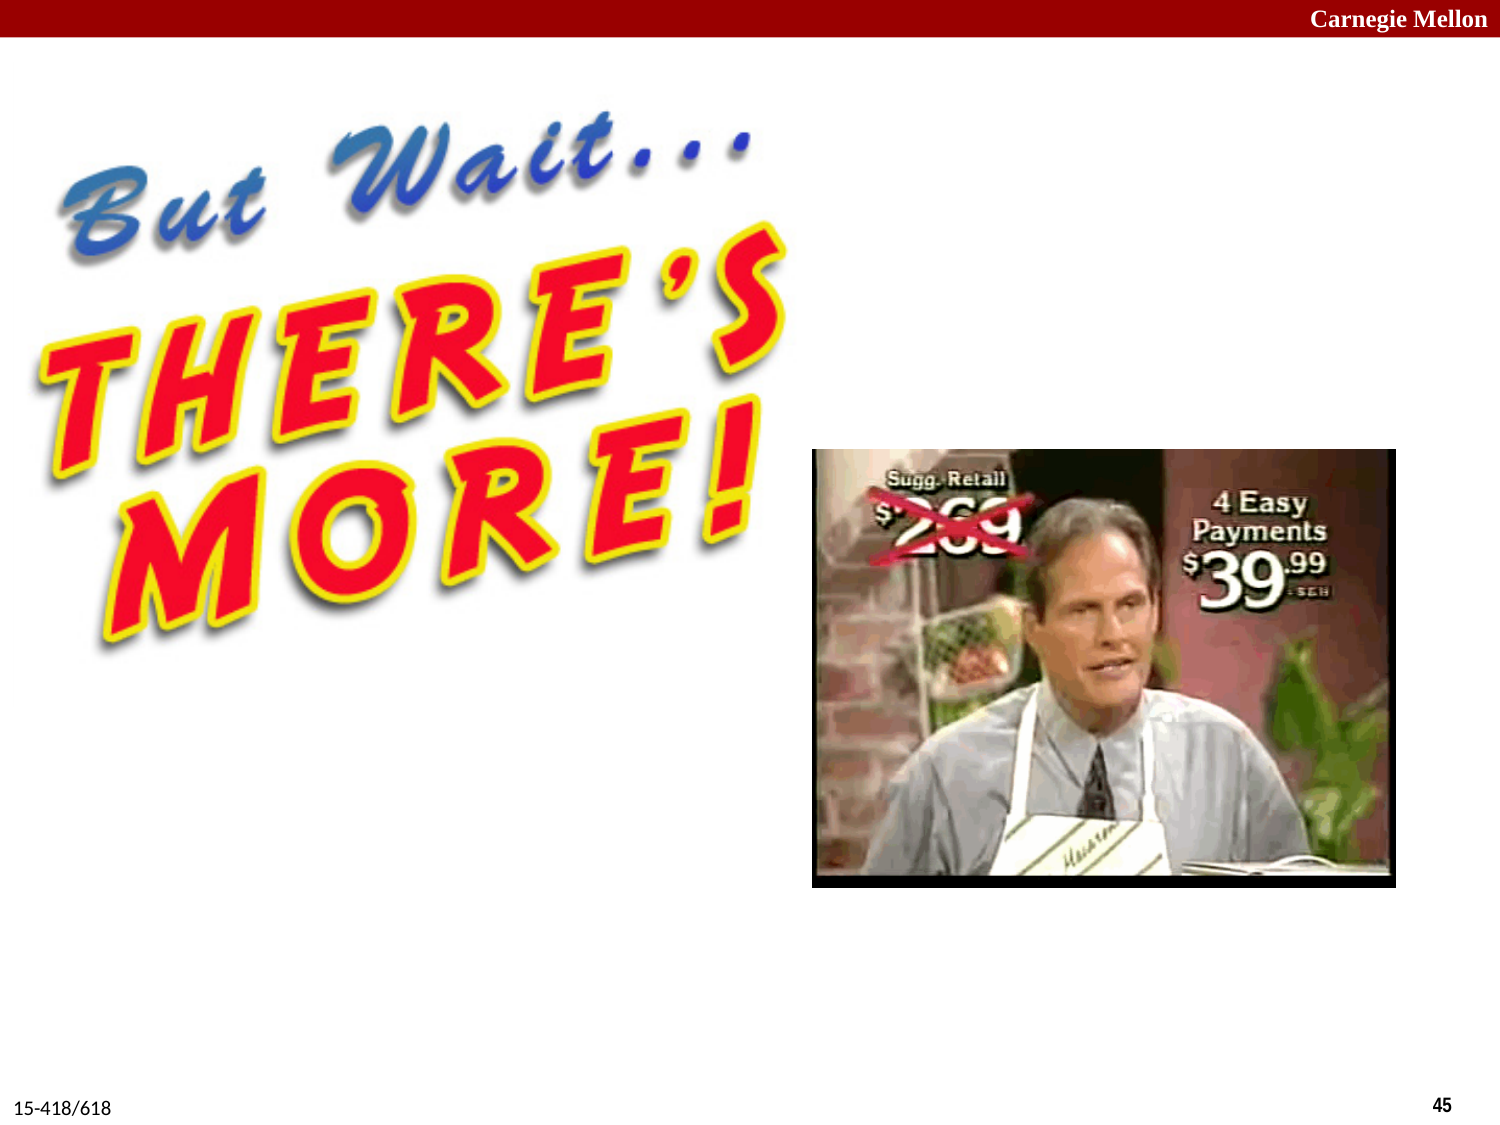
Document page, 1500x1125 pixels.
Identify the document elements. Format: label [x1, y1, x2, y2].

picture [12, 62, 1396, 888]
